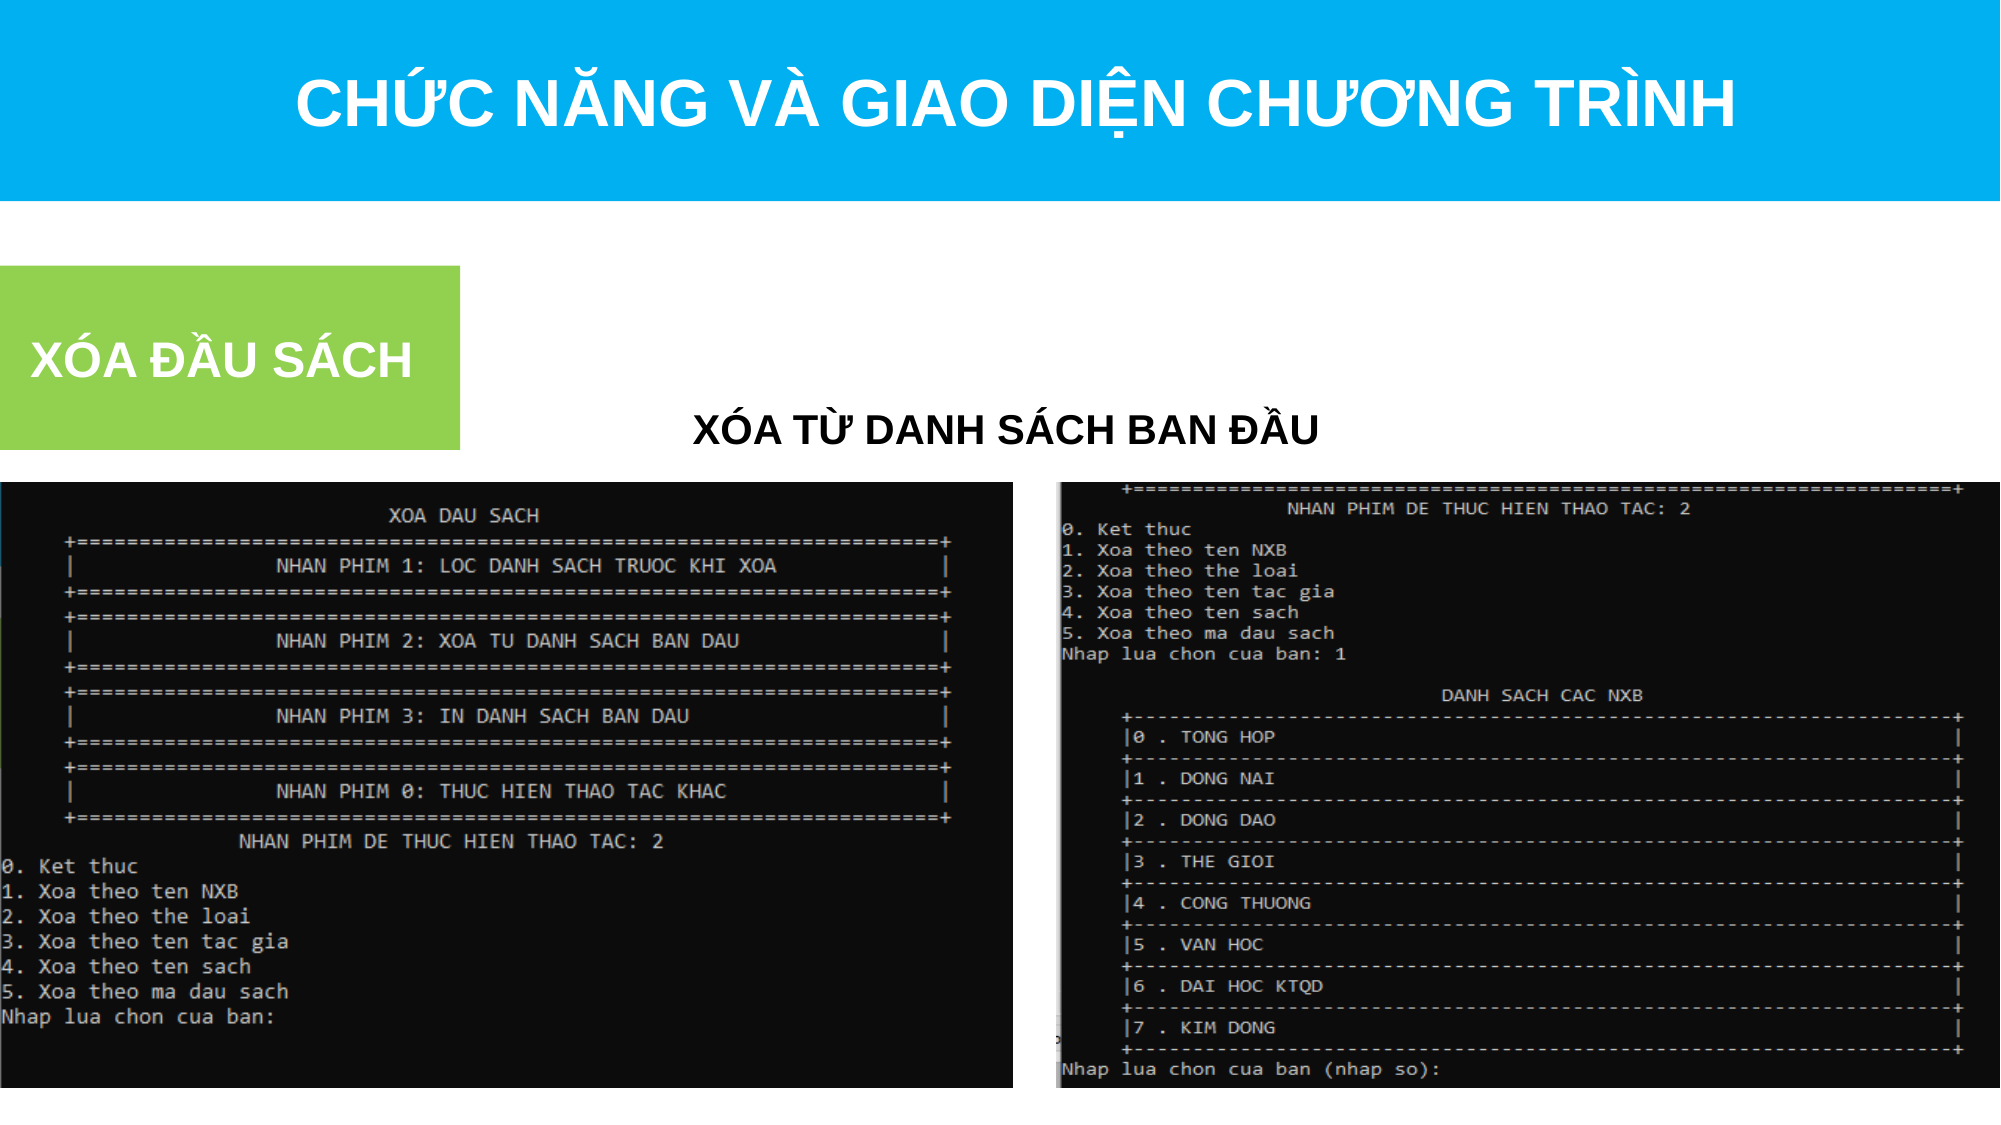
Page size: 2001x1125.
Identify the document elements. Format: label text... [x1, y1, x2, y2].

text_box [0, 0, 2000, 202]
picture [0, 482, 1013, 1088]
text_box [0, 265, 461, 451]
text_box XÓA TỪ DANH SÁCH BAN ĐẦU [677, 395, 1363, 461]
picture [1056, 482, 2000, 1088]
text_box CHỨC NĂNG VÀ GIAO DIỆN CHƯƠNG TRÌNH [280, 52, 1891, 148]
text_box XÓA ĐẦU SÁCH [0, 319, 460, 395]
